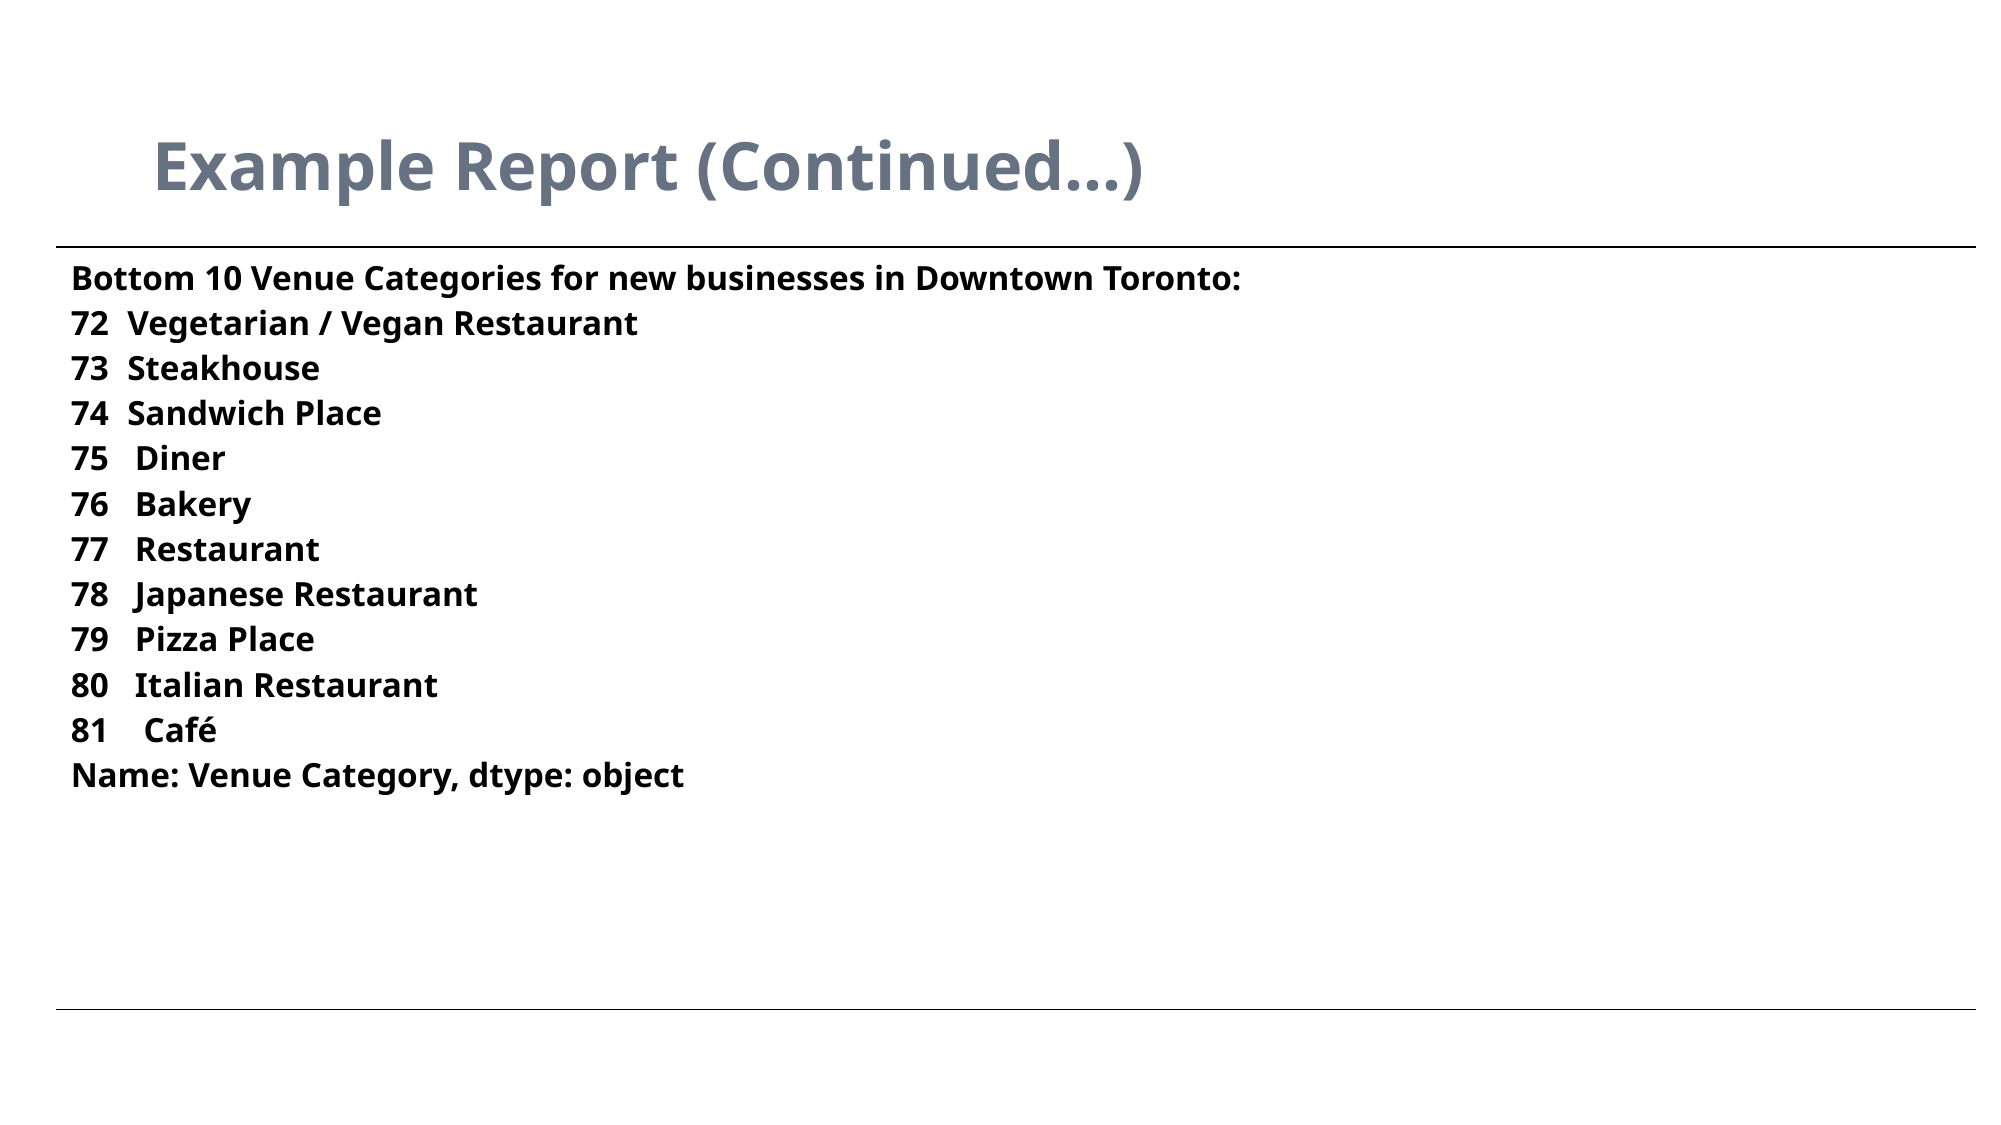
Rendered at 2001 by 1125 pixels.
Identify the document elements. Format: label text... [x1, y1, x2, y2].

title Example Report (Continued…) [137, 59, 1863, 246]
table_header Bottom 10 Venue Categories for new businesses in Downtown Toronto: Vegetarian / Vegan Restaurant Steakhouse Sandwich Place 75 Diner 76 Bakery 77 Restaurant 78 Japanese Restaurant 79 Pizza Place 80 Italian Restaurant 81 Café Name: Venue Category, dtype: object [56, 248, 1976, 1009]
